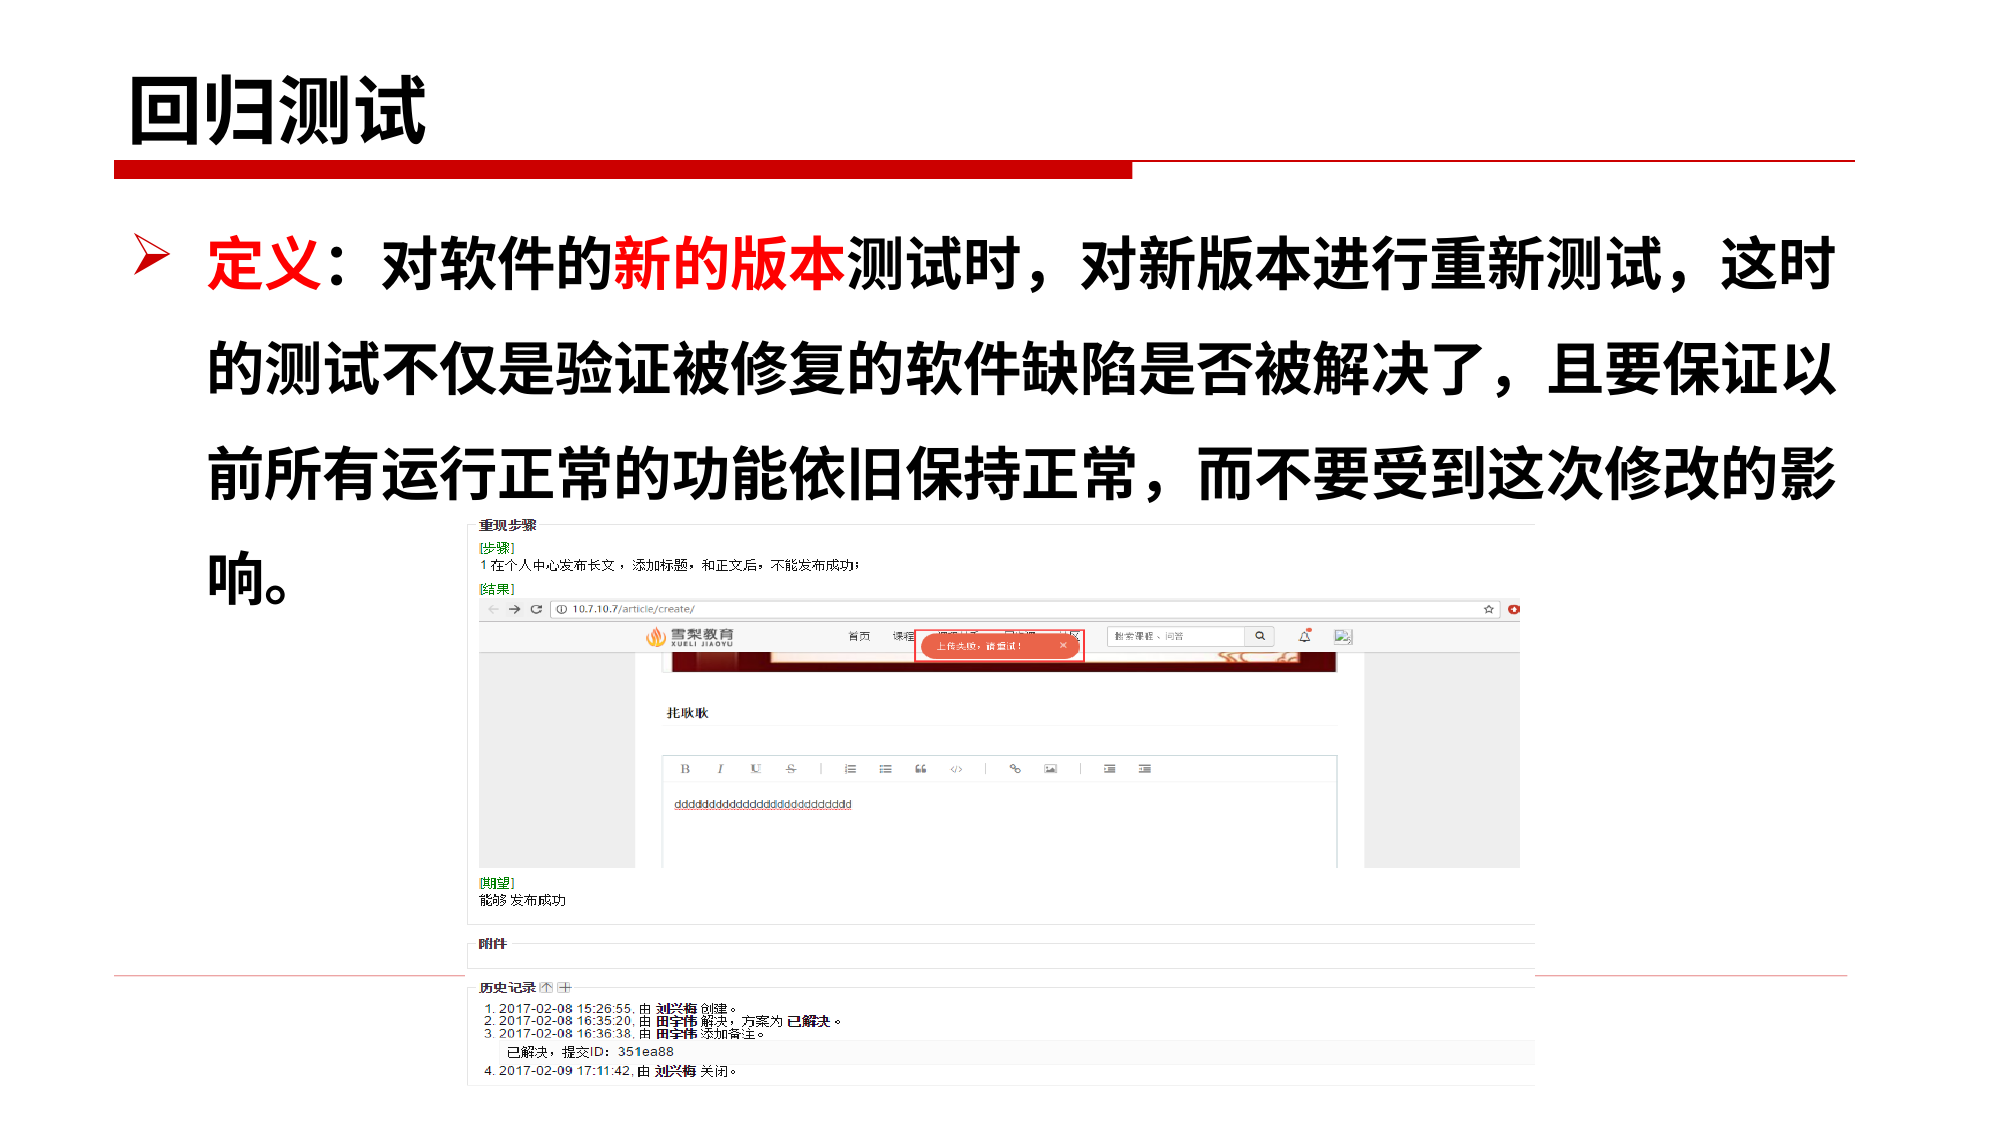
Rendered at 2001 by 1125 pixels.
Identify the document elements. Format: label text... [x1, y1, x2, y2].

title 回归测试 [112, 42, 1863, 161]
picture [465, 509, 1535, 1087]
list 定义：对软件的新的版本测试时，对新版本进行重新测试，这时的测试不仅是验证被修复的软件缺陷是否被解决了，且要保证以前所有运行正常的功能依旧保持正常，而不要受到这次修改的影响。 [114, 184, 1865, 885]
